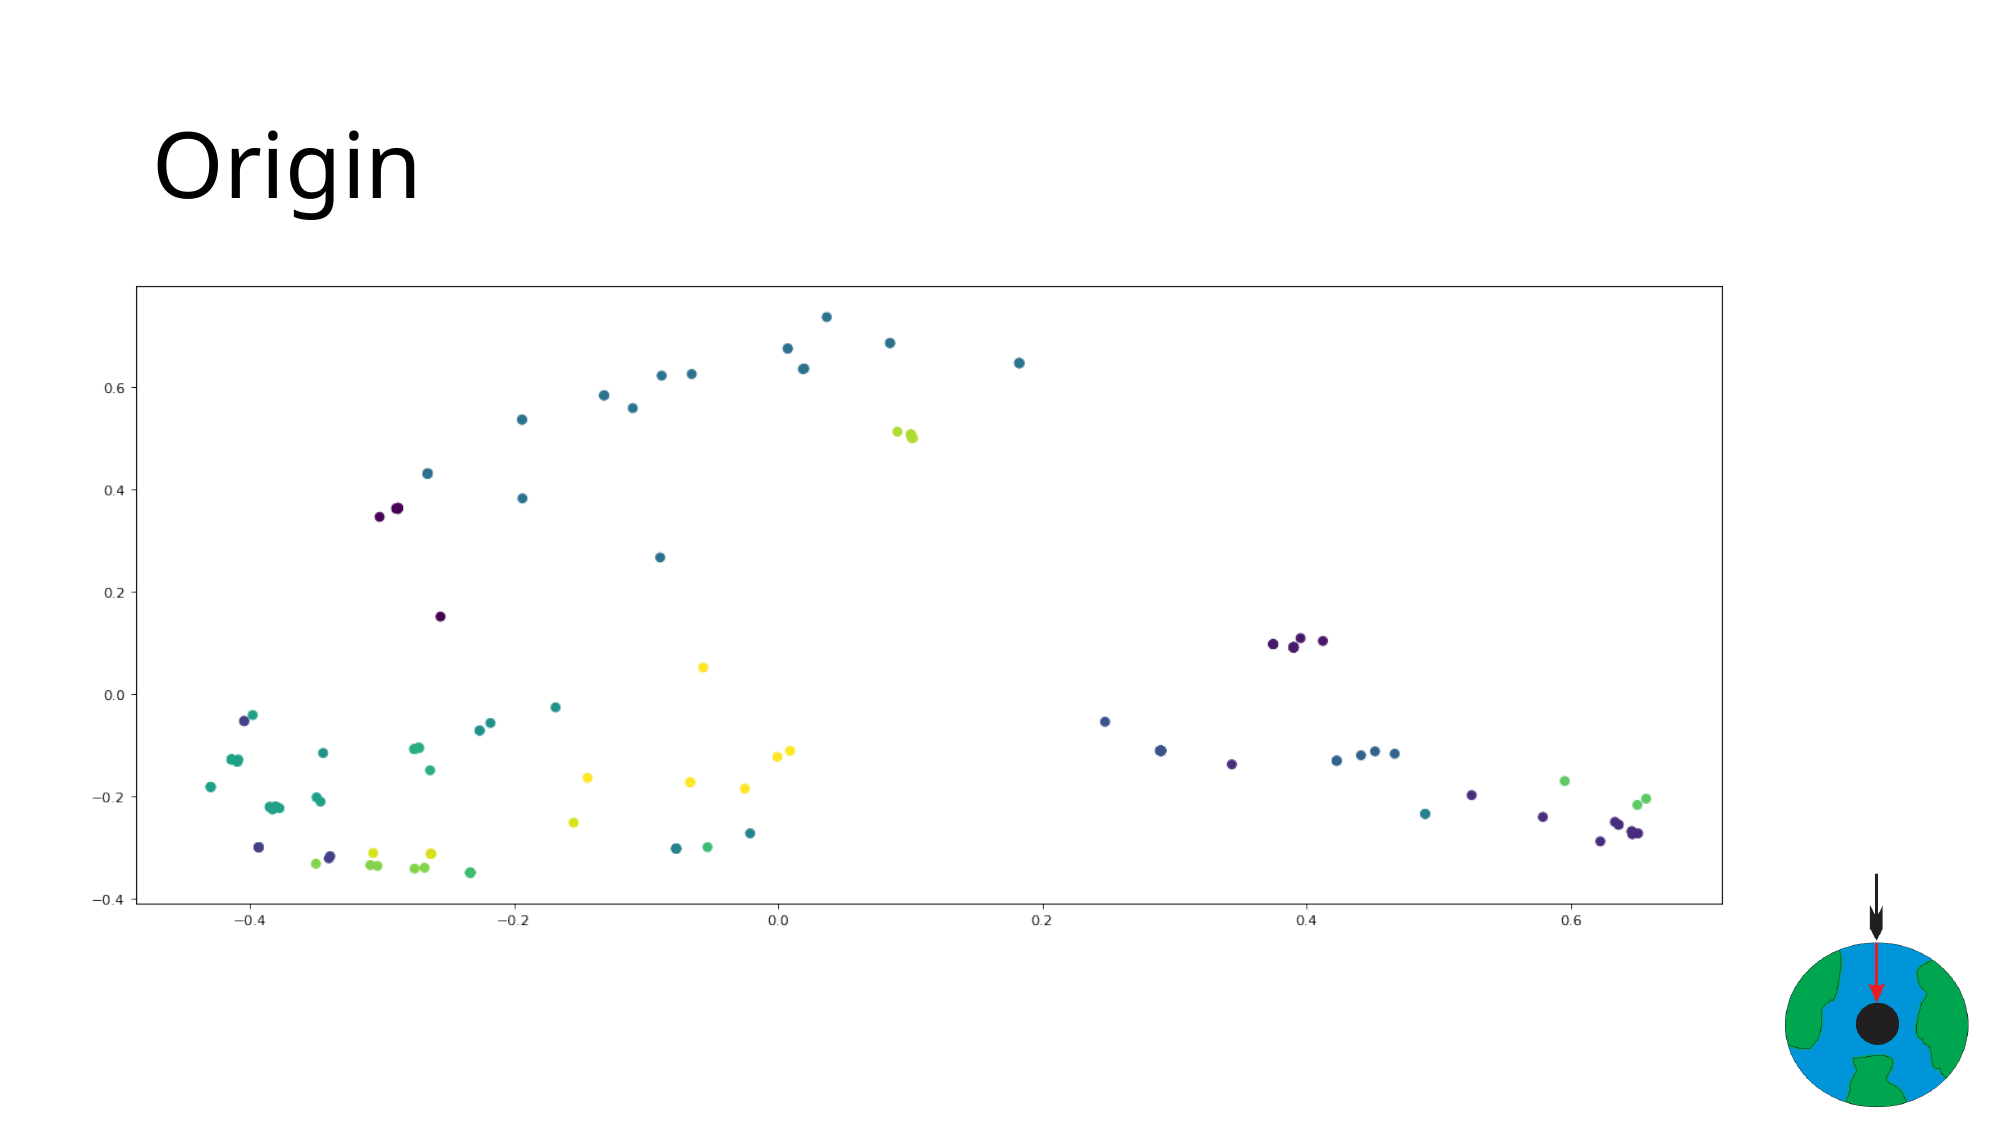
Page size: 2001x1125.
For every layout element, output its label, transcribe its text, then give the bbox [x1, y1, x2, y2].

picture [81, 277, 1731, 937]
title Origin [137, 59, 1863, 278]
picture [1766, 851, 1984, 1125]
